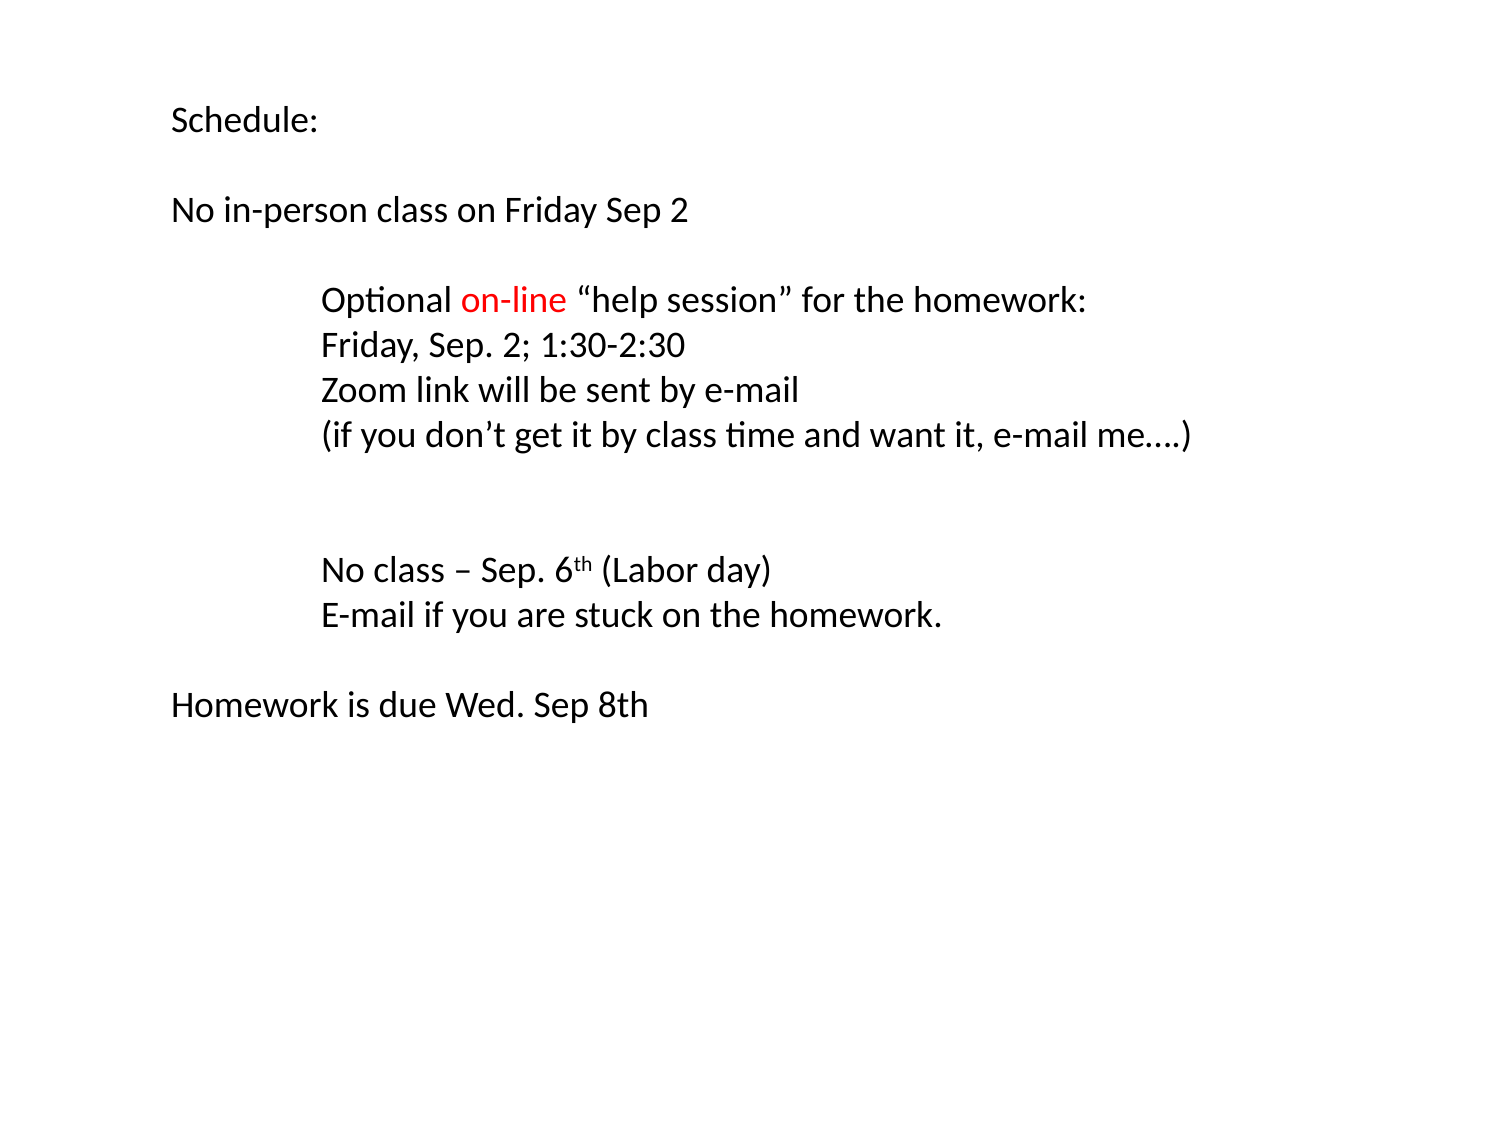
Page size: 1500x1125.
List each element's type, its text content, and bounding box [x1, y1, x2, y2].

text_box Schedule: No in-person class on Friday Sep 2 Optional on-line “help session” for the homework: Friday, Sep. 2; 1:30-2:30 Zoom link will be sent by e-mail (if you don’t get it by class time and want it, e-mail me….) No class – Sep. 6th (Labor day) E-mail if you are stuck on the homework. Homework is due Wed. Sep 8th [156, 87, 1209, 868]
